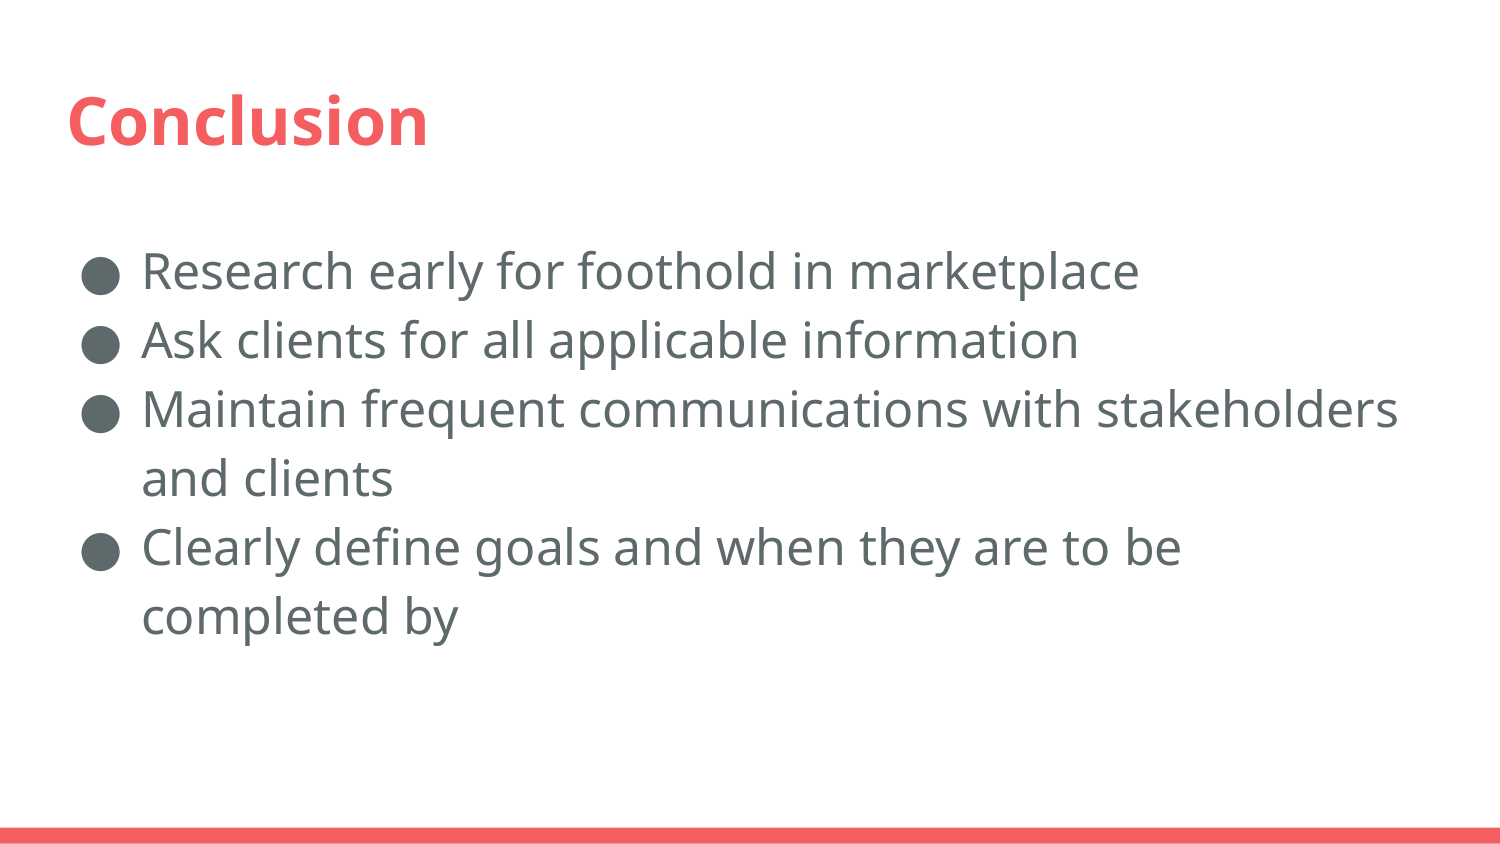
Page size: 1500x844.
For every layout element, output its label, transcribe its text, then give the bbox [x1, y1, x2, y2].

title Conclusion [51, 64, 1449, 167]
list Research early for foothold in marketplace Ask clients for all applicable information Maintain frequent communications with stakeholders and clients Clearly define goals and when they are to be completed by [51, 215, 1449, 777]
